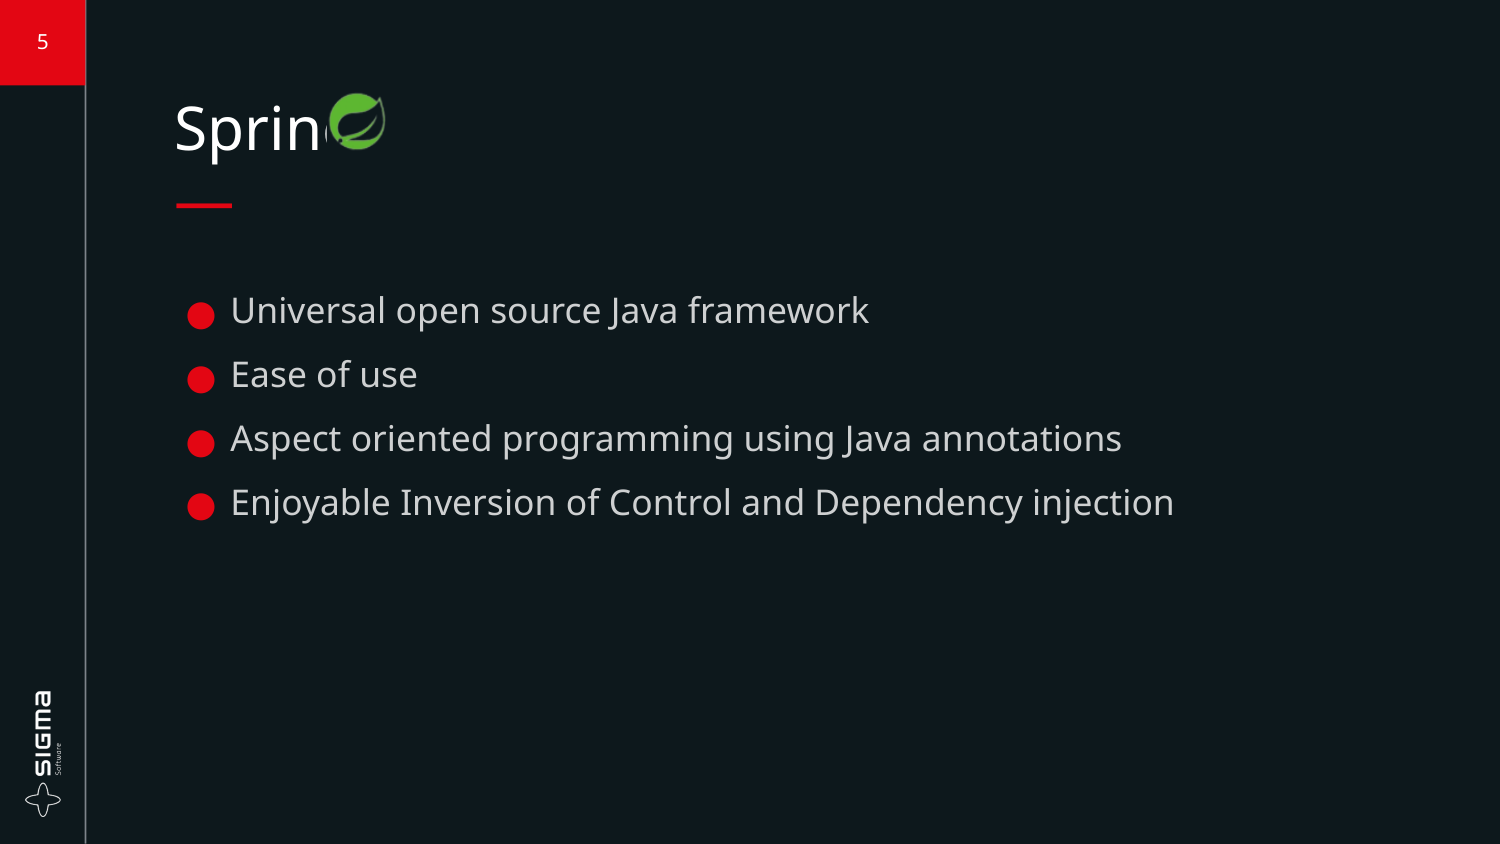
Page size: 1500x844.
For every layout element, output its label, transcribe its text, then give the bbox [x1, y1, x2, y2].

title Spring — [174, 89, 1415, 235]
list Universal open source Java framework Ease of use Aspect oriented programming using Java annotations Enjoyable Inversion of Control and Dependency injection [174, 266, 1415, 755]
picture [26, 692, 61, 817]
picture [326, 89, 396, 169]
slide_number ‹#› [0, 0, 86, 86]
